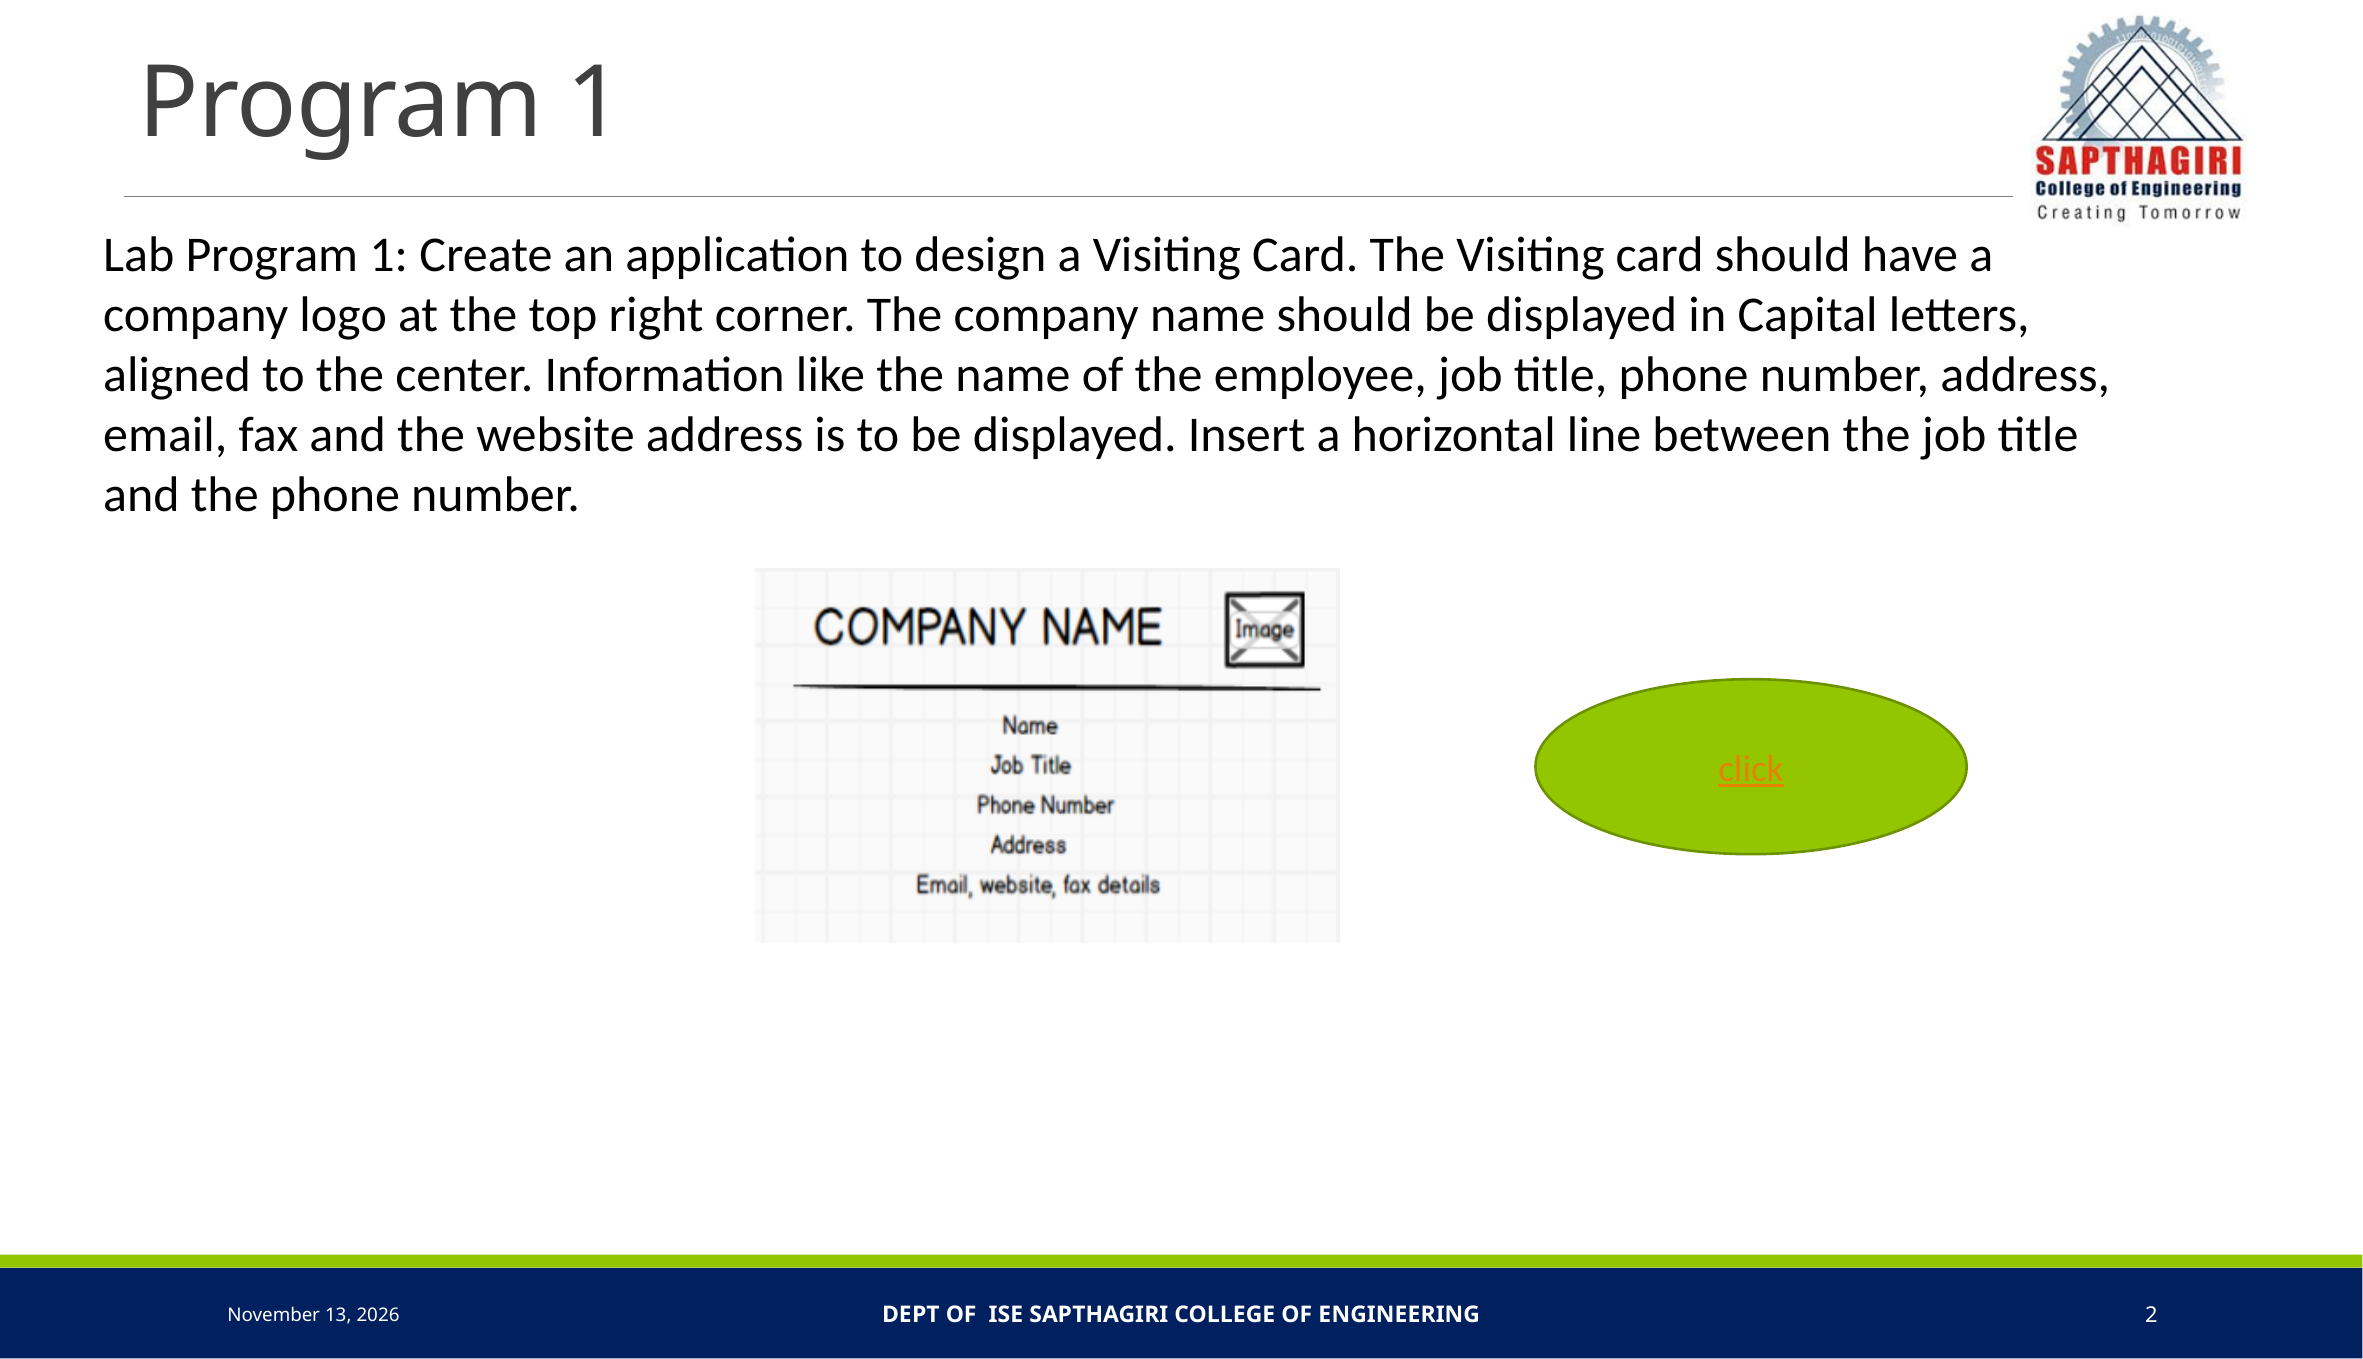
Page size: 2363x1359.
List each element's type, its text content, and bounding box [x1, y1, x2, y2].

picture [2013, 0, 2266, 237]
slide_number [212, 1279, 692, 1352]
text_box click [1534, 677, 1969, 856]
slide_number 2 [1918, 1279, 2173, 1352]
text_box Lab Program 1: Create an application to design a Visiting Card. The Visiting card should have a company logo at the top right corner. The company name should be displayed in Capital letters, aligned to the center. Information like the name of the employee, job title, phone number, address, email, fax and the website address is to be displayed. Insert a horizontal line between the job title and the phone number. [88, 214, 2177, 530]
footer Dept of ISE SAPTHAGIRI COLLEGE OF ENGINEERING [714, 1279, 1649, 1352]
title Program 1 [124, 21, 1999, 165]
picture [751, 568, 1341, 965]
